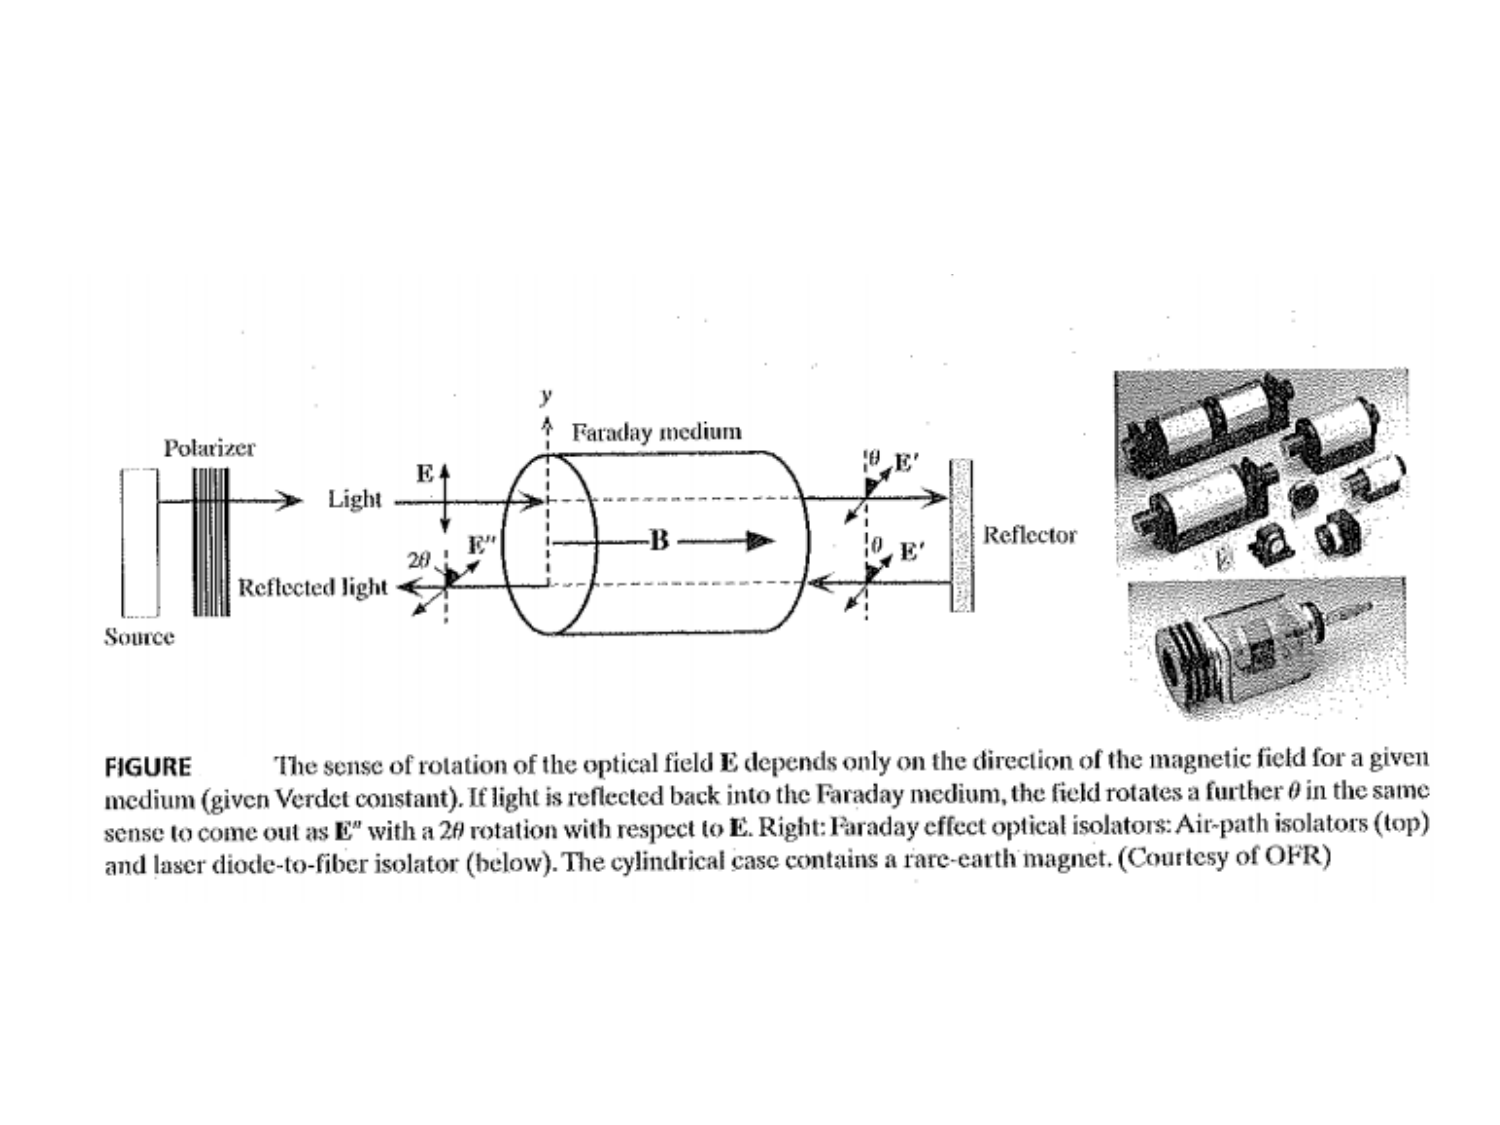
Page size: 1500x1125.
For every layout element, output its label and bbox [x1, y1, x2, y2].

picture [49, 274, 1461, 903]
